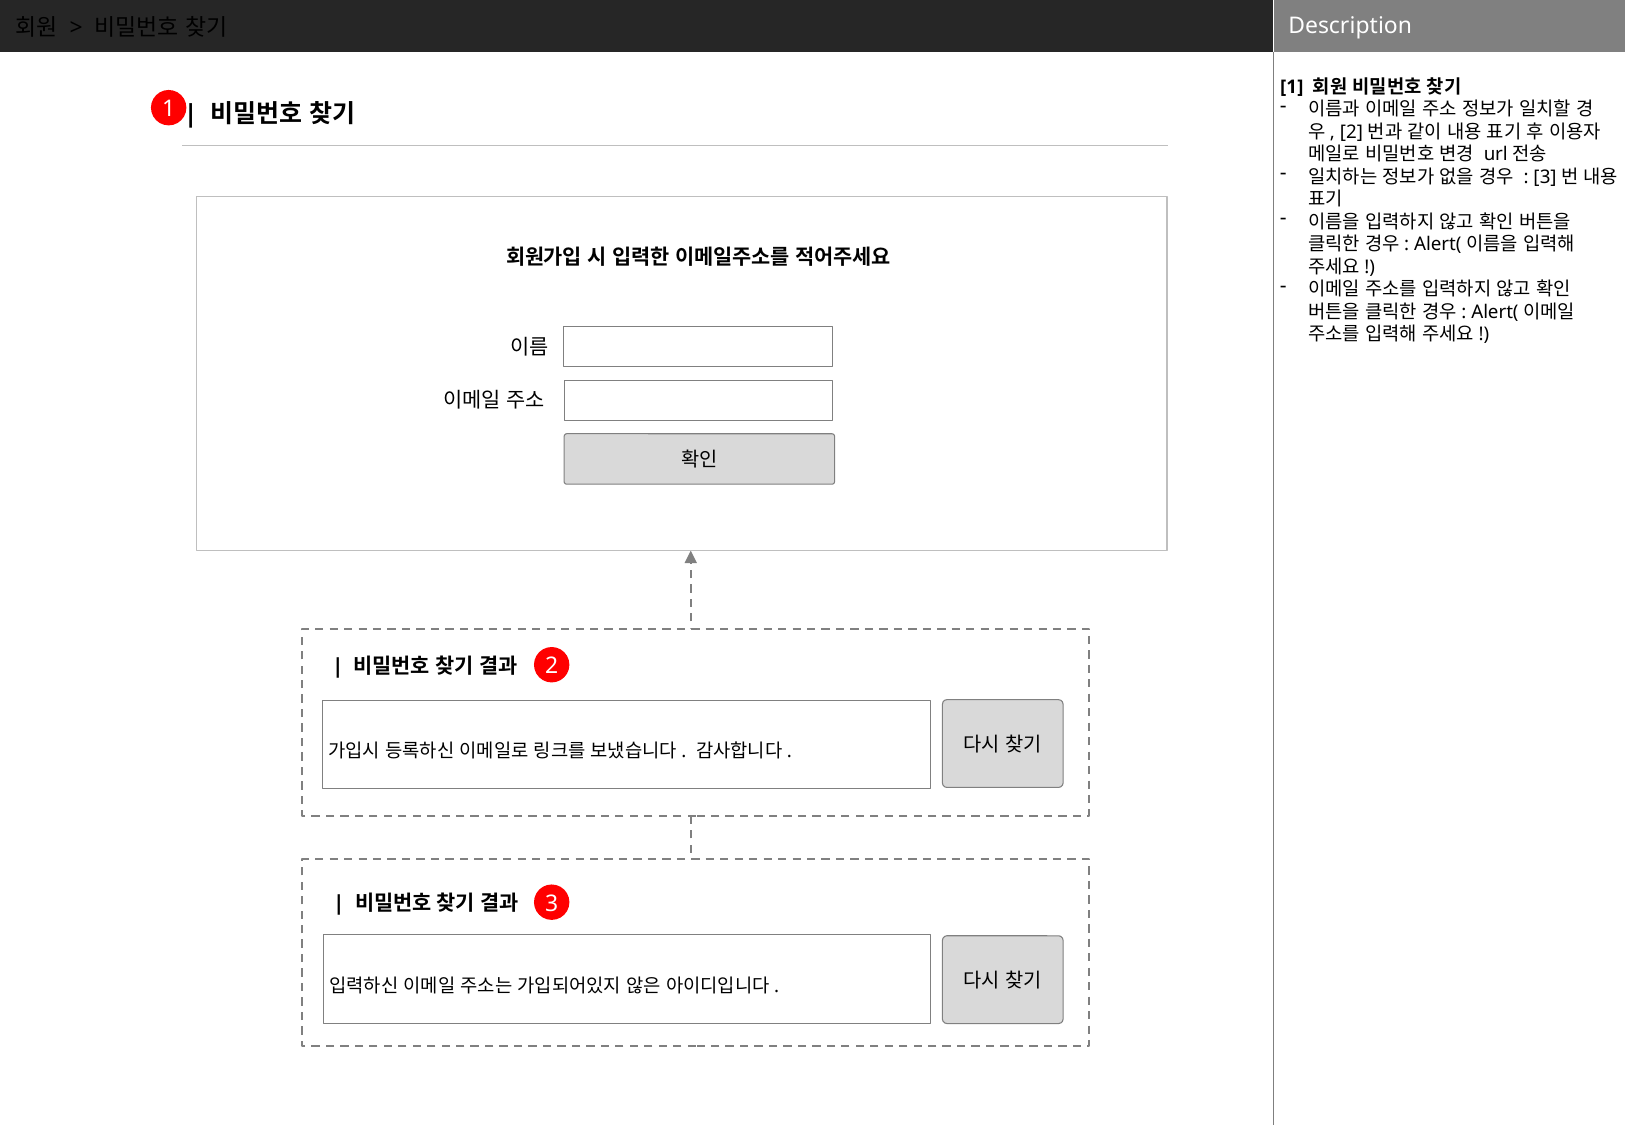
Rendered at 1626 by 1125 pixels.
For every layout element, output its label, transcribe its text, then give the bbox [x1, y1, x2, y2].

text_box [1] 회원 비밀번호 찾기 이름과 이메일 주소 정보가 일치할 경우, [2]번과 같이 내용 표기 후 이용자 메일로 비밀번호 변경 url전송 일치하는 정보가 없을 경우 : [3]번 내용 표기 이름을 입력하지 않고 확인 버튼을 클릭한 경우: Alert(이름을 입력해 주세요!) 이메일 주소를 입력하지 않고 확인 버튼을 클릭한 경우: Alert(이메일 주소를 입력해 주세요!) [1272, 50, 1625, 1125]
text_box [695, 626, 1091, 818]
text_box [196, 196, 1167, 551]
text_box | 비밀번호 찾기 결과 [317, 644, 533, 685]
text_box 가입시 등록하신 이메일로 링크를 보냈습니다. 감사합니다. [322, 700, 686, 789]
text_box 3 [531, 882, 572, 922]
list 회원 > 비밀번호 찾기 [0, 0, 1238, 52]
text_box | 비밀번호 찾기 결과 [318, 882, 534, 922]
text_box 다시 찾기 [940, 697, 1066, 790]
text_box 2 [531, 644, 572, 685]
text_box | 비밀번호 찾기 [162, 90, 577, 135]
text_box [300, 626, 686, 818]
text_box 가입시 등록하신 이메일로 링크를 보냈습니다. 감사합니다. [695, 700, 931, 789]
text_box [300, 857, 1091, 1048]
text_box 다시 찾기 [940, 933, 1066, 1026]
text_box 입력하신 이메일 주소는 가입되어있지 않은 아이디입니다. [323, 934, 931, 1024]
text_box 1 [148, 87, 178, 127]
